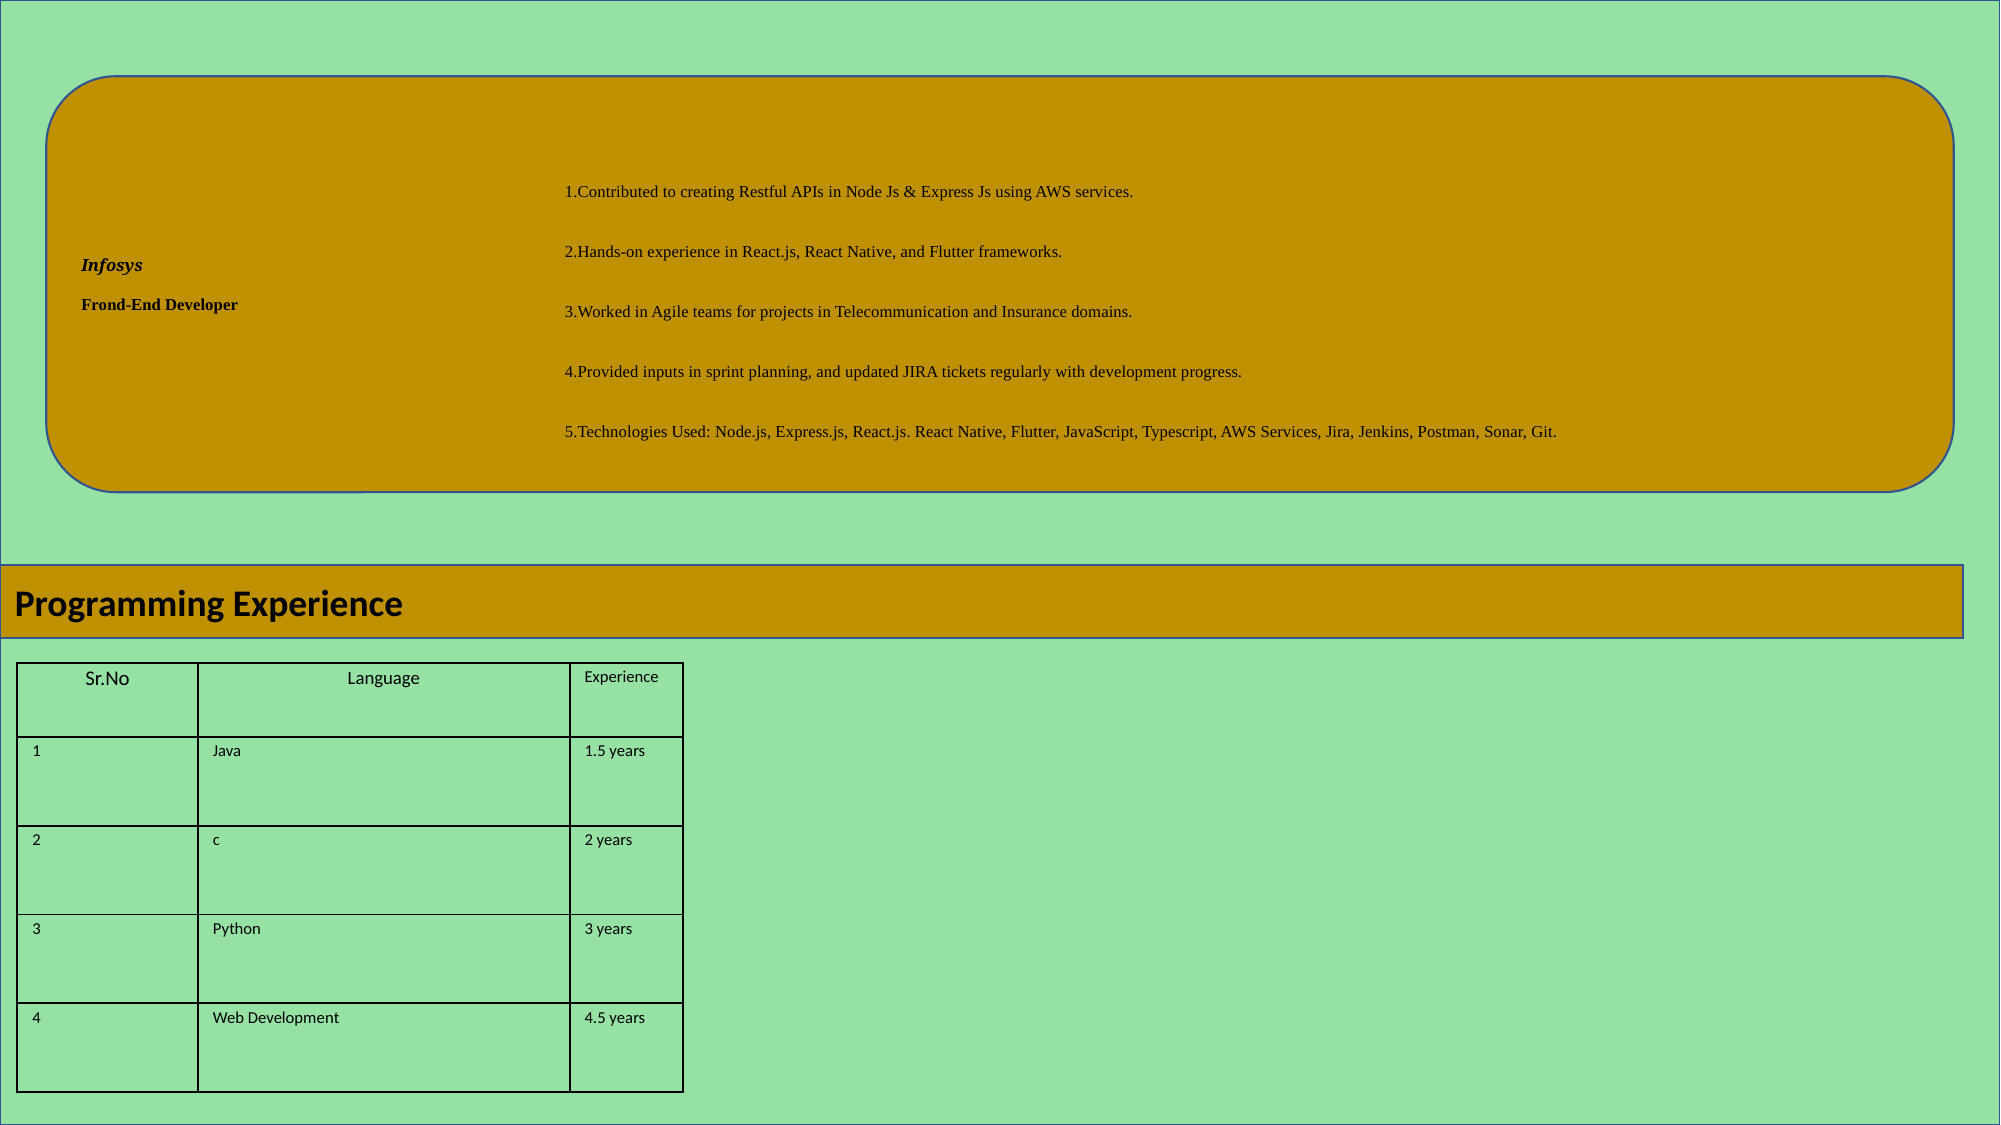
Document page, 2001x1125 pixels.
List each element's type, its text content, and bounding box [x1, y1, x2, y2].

table_cell 4 [18, 1004, 197, 1091]
table_cell Java [199, 738, 569, 825]
table_cell Web Development [199, 1004, 569, 1091]
text_box Contributed to creating Restful APIs in Node Js & Express Js using AWS services. Hands-on experience in React.js, React Native, and Flutter frameworks. Worked in Agile teams for projects in Telecommunication and Insurance domains. Provided inputs in sprint planning, and updated JIRA tickets regularly with development progress. Technologies Used: Node.js, Express.js, React.js. React Native, Flutter, JavaScript, Typescript, AWS Services, Jira, Jenkins, Postman, Sonar, Git. [550, 173, 1574, 468]
table_cell 2 [18, 827, 197, 914]
table_cell 3 years [571, 915, 682, 1002]
table_cell 4.5 years [571, 1004, 682, 1091]
table_cell c [199, 827, 569, 914]
table_header Language [199, 664, 569, 736]
table_cell 1.5 years [571, 738, 682, 825]
table_header Sr.No [18, 664, 197, 736]
table_header Experience [571, 664, 682, 736]
text_box Infosys Frond-End Developer [45, 75, 1955, 494]
text_box [0, 0, 2000, 1125]
table_cell Python [199, 915, 569, 1002]
text_box Programming Experience [0, 564, 1964, 639]
table_cell 1 [18, 738, 197, 825]
table_cell 3 [18, 915, 197, 1002]
table_cell 2 years [571, 827, 682, 914]
